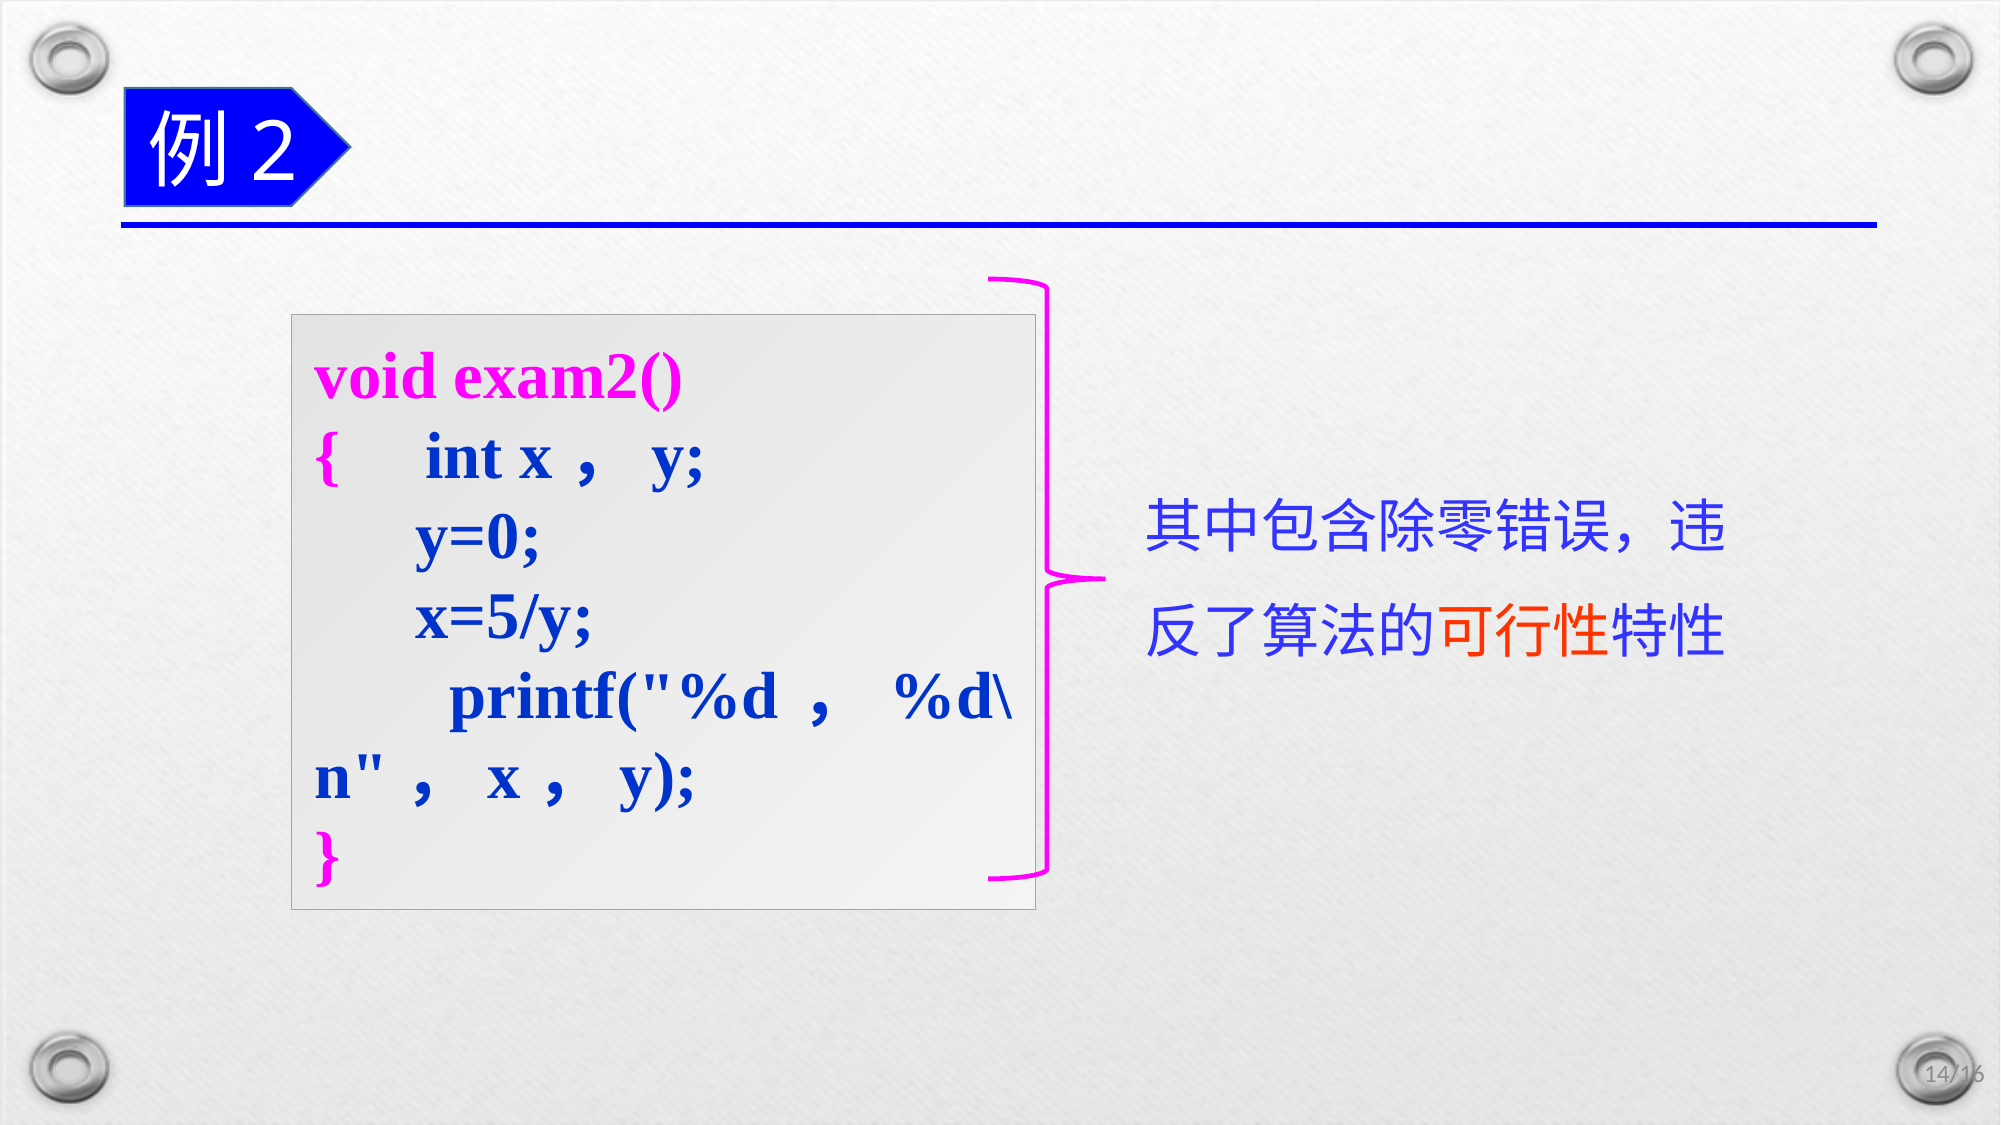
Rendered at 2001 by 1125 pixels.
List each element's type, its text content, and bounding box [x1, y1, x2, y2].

text_box 其中包含除零错误，违反了算法的可行性特性 [1129, 446, 1770, 672]
picture [0, 0, 2001, 1125]
text_box 例2 [123, 86, 352, 208]
text_box [988, 278, 1106, 880]
text_box void exam2() { int x，y; y=0; x=5/y; printf("%d，%d\n"，x，y); } [291, 314, 1036, 910]
slide_number 14/16 [1650, 1042, 2000, 1103]
